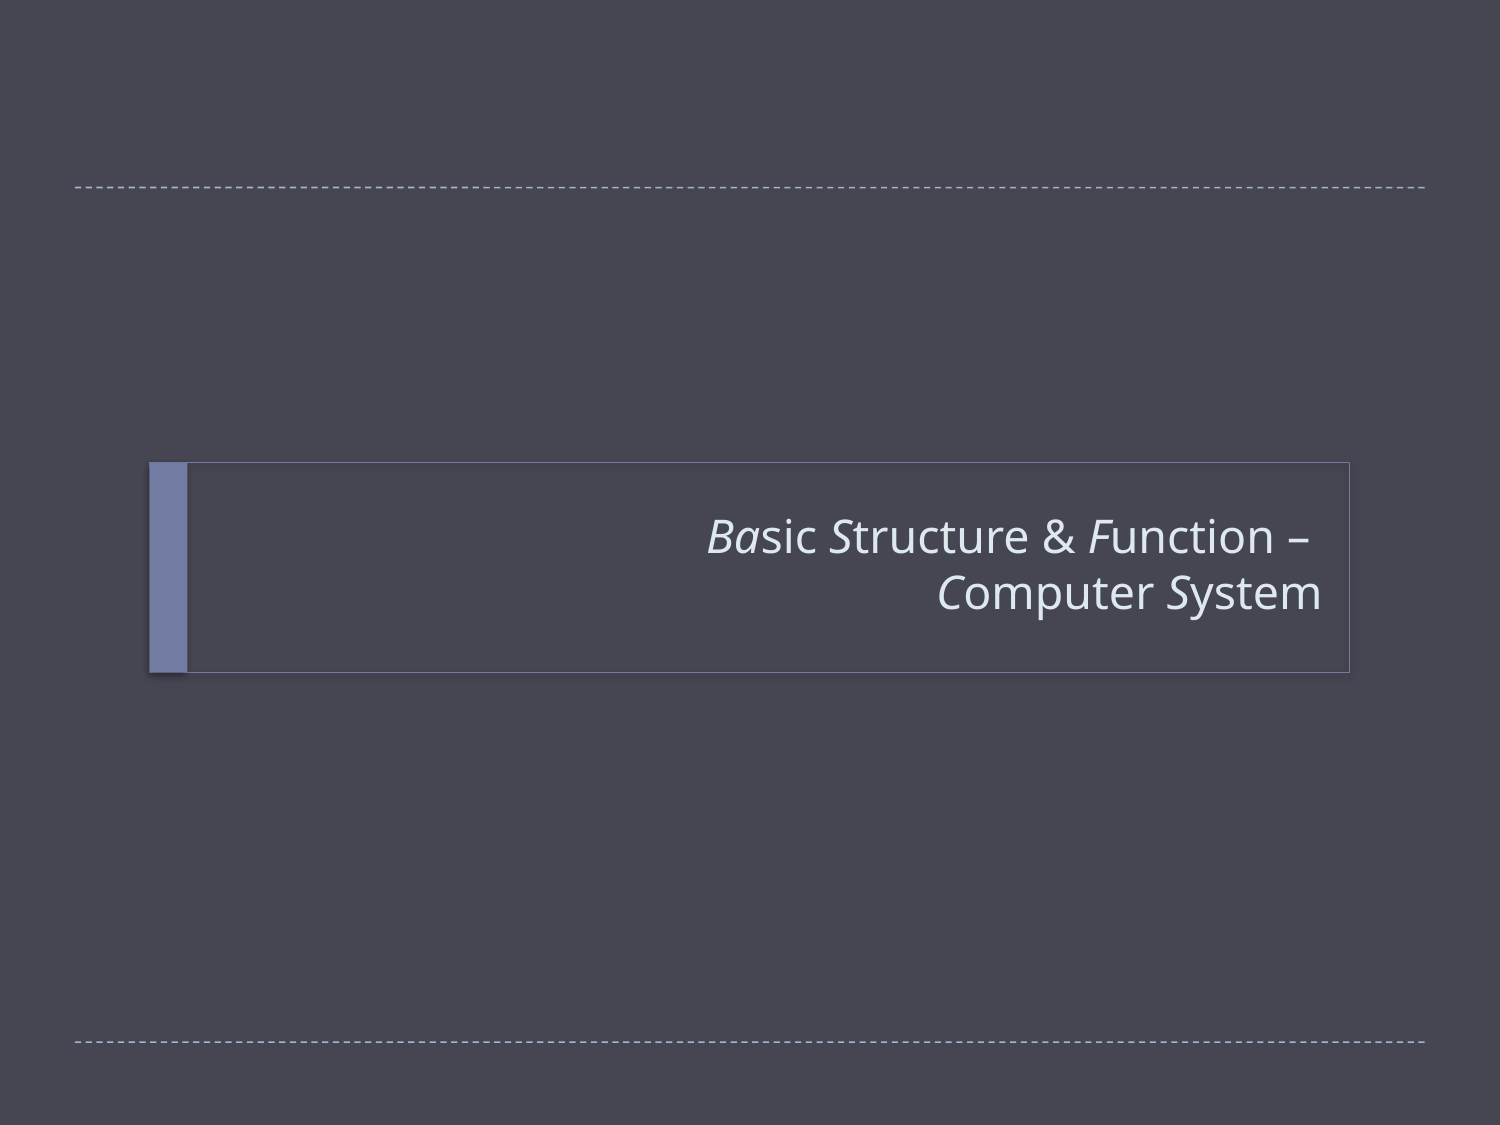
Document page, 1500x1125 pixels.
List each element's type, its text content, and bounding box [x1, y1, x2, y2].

text_box Basic Structure & Function – Computer System [174, 499, 1338, 627]
